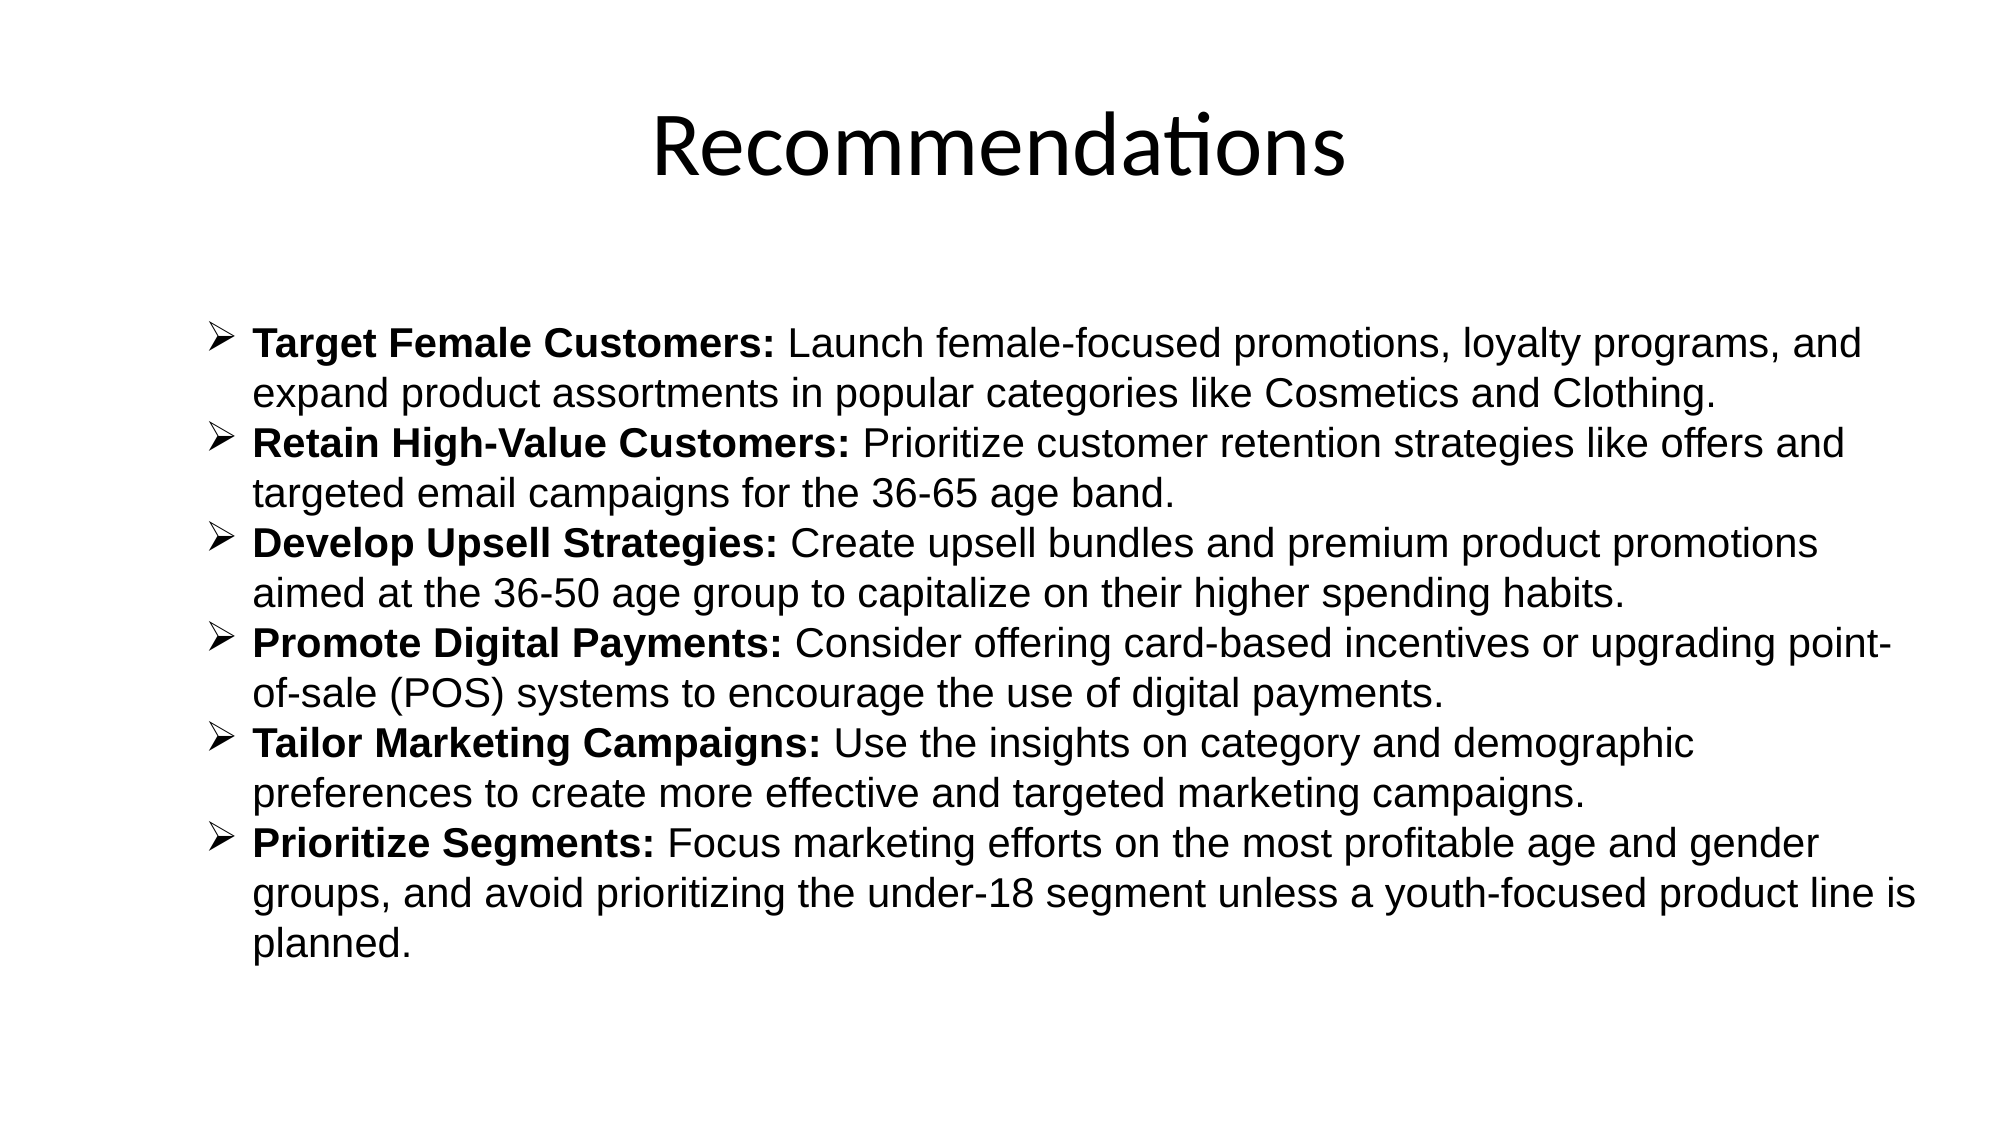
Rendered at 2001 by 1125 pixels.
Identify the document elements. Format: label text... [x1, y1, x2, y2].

title Recommendations [99, 45, 1900, 233]
text_box Target Female Customers: Launch female-focused promotions, loyalty programs, and expand product assortments in popular categories like Cosmetics and Clothing. Retain High-Value Customers: Prioritize customer retention strategies like offers and targeted email campaigns for the 36-65 age band. Develop Upsell Strategies: Create upsell bundles and premium product promotions aimed at the 36-50 age group to capitalize on their higher spending habits. Promote Digital Payments: Consider offering card-based incentives or upgrading point-of-sale (POS) systems to encourage the use of digital payments. Tailor Marketing Campaigns: Use the insights on category and demographic preferences to create more effective and targeted marketing campaigns. Prioritize Segments: Focus marketing efforts on the most profitable age and gender groups, and avoid prioritizing the under-18 segment unless a youth-focused product line is planned. [190, 308, 1934, 974]
